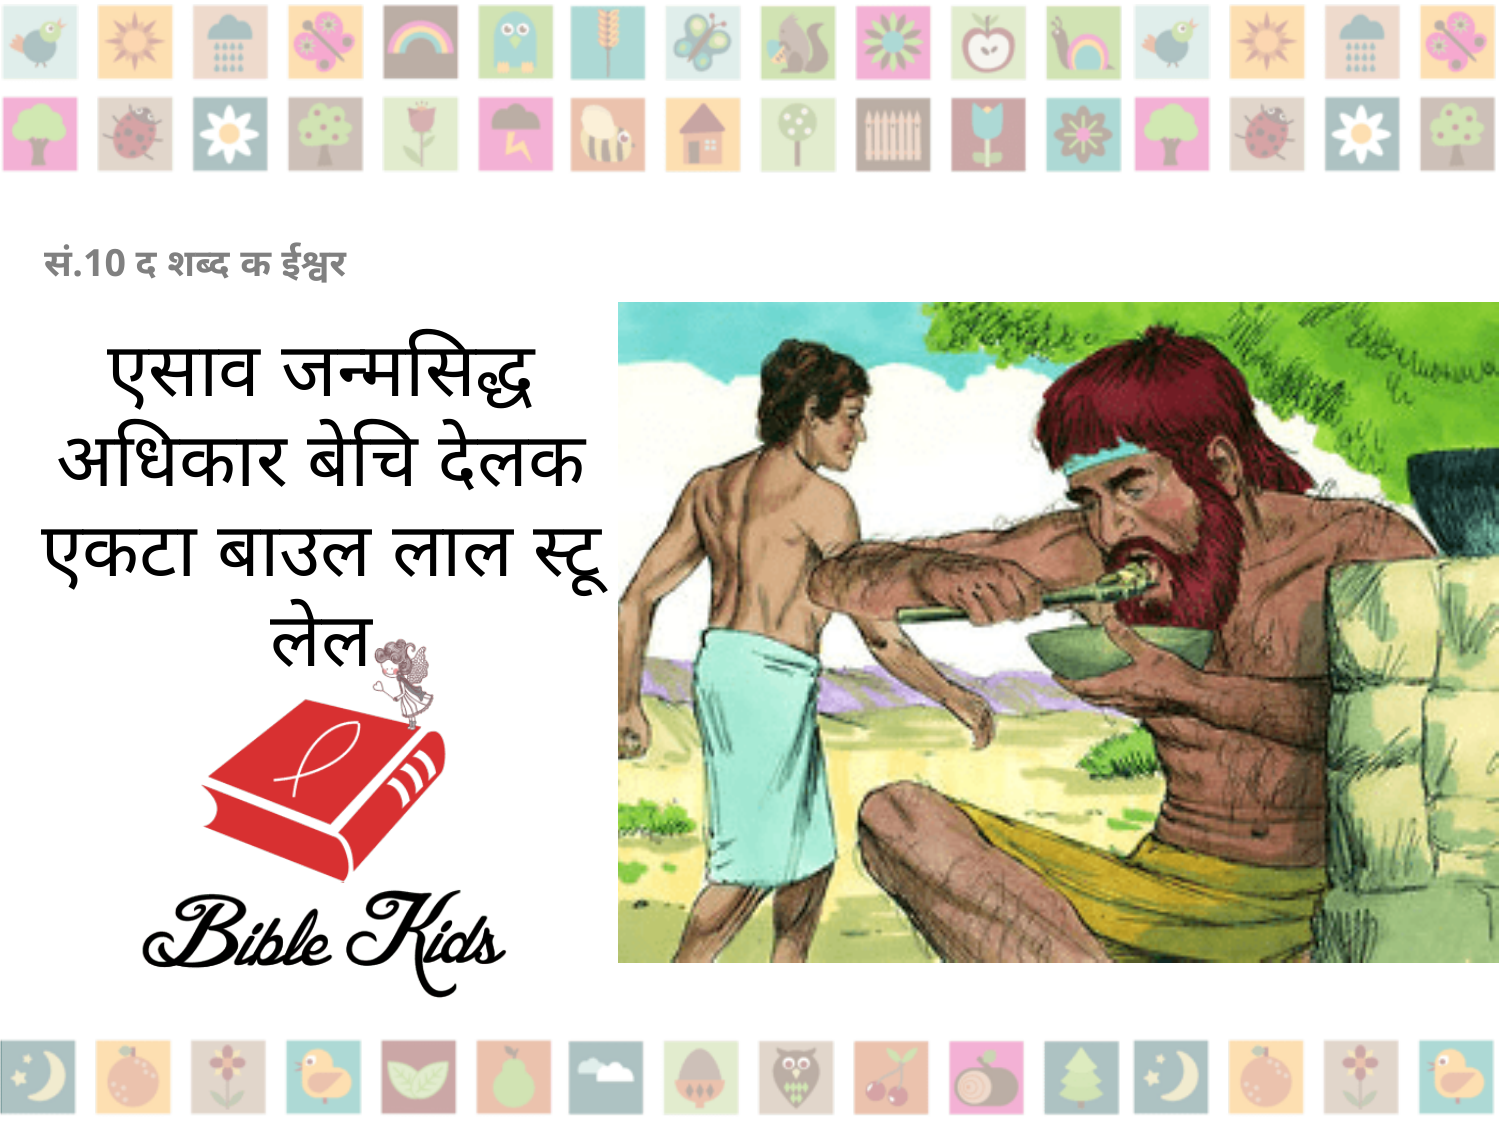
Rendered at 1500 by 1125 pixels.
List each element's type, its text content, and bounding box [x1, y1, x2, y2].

text_box सं.10 द शब्द क ईश्वर [29, 231, 515, 292]
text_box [0, 3, 1500, 181]
picture [117, 600, 544, 1027]
picture [618, 302, 1500, 964]
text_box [0, 1028, 1500, 1118]
text_box एसाव जन्मसिद्ध अधिकार बेचि देलक एकटा बाउल लाल स्टू लेल [0, 314, 613, 690]
